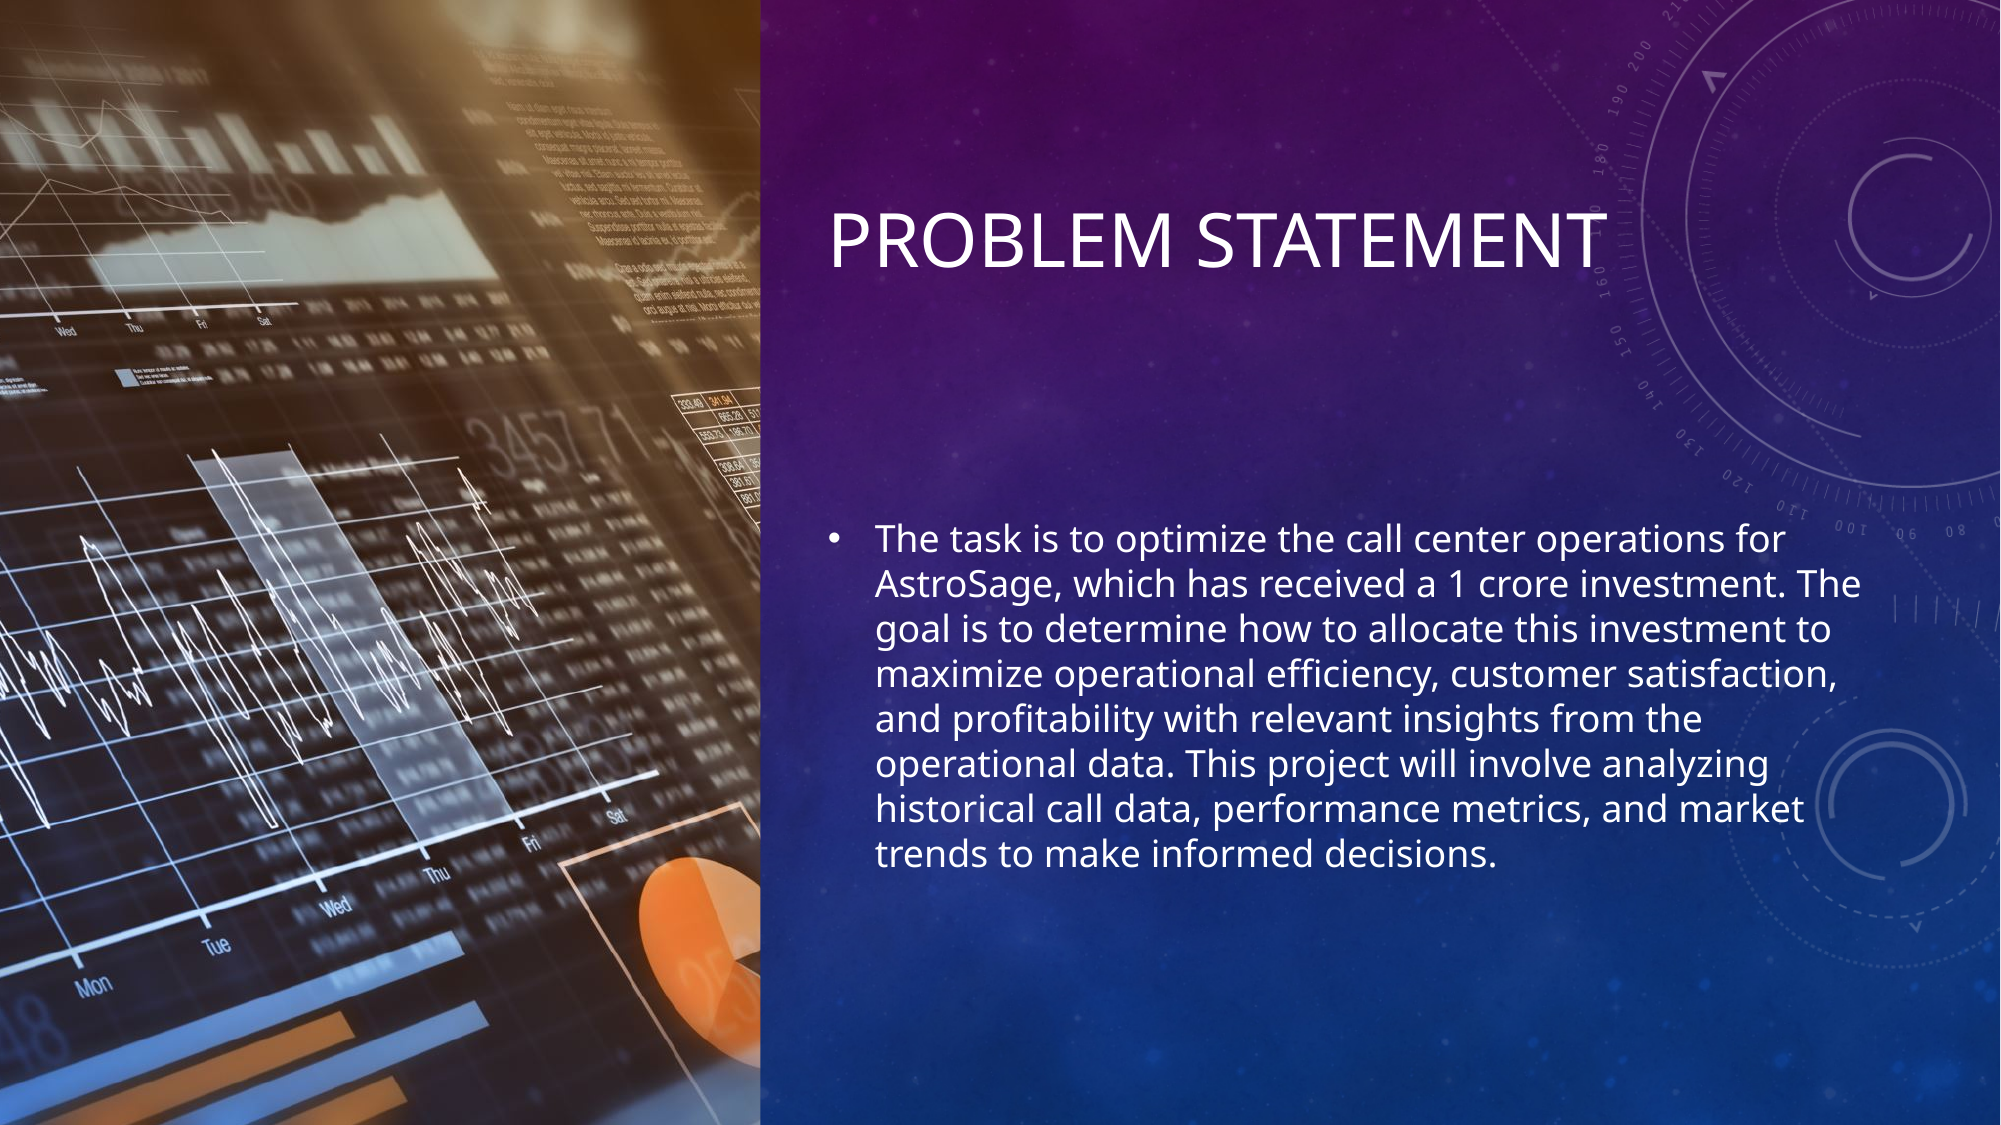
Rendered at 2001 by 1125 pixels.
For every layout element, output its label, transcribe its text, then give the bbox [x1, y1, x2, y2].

picture [0, 0, 2001, 1125]
title Problem statement [812, 104, 1895, 369]
list The task is to optimize the call center operations for AstroSage, which has received a 1 crore investment. The goal is to determine how to allocate this investment to maximize operational efficiency, customer satisfaction, and profitability with relevant insights from the operational data. This project will involve analyzing historical call data, performance metrics, and market trends to make informed decisions. [812, 369, 1895, 1021]
